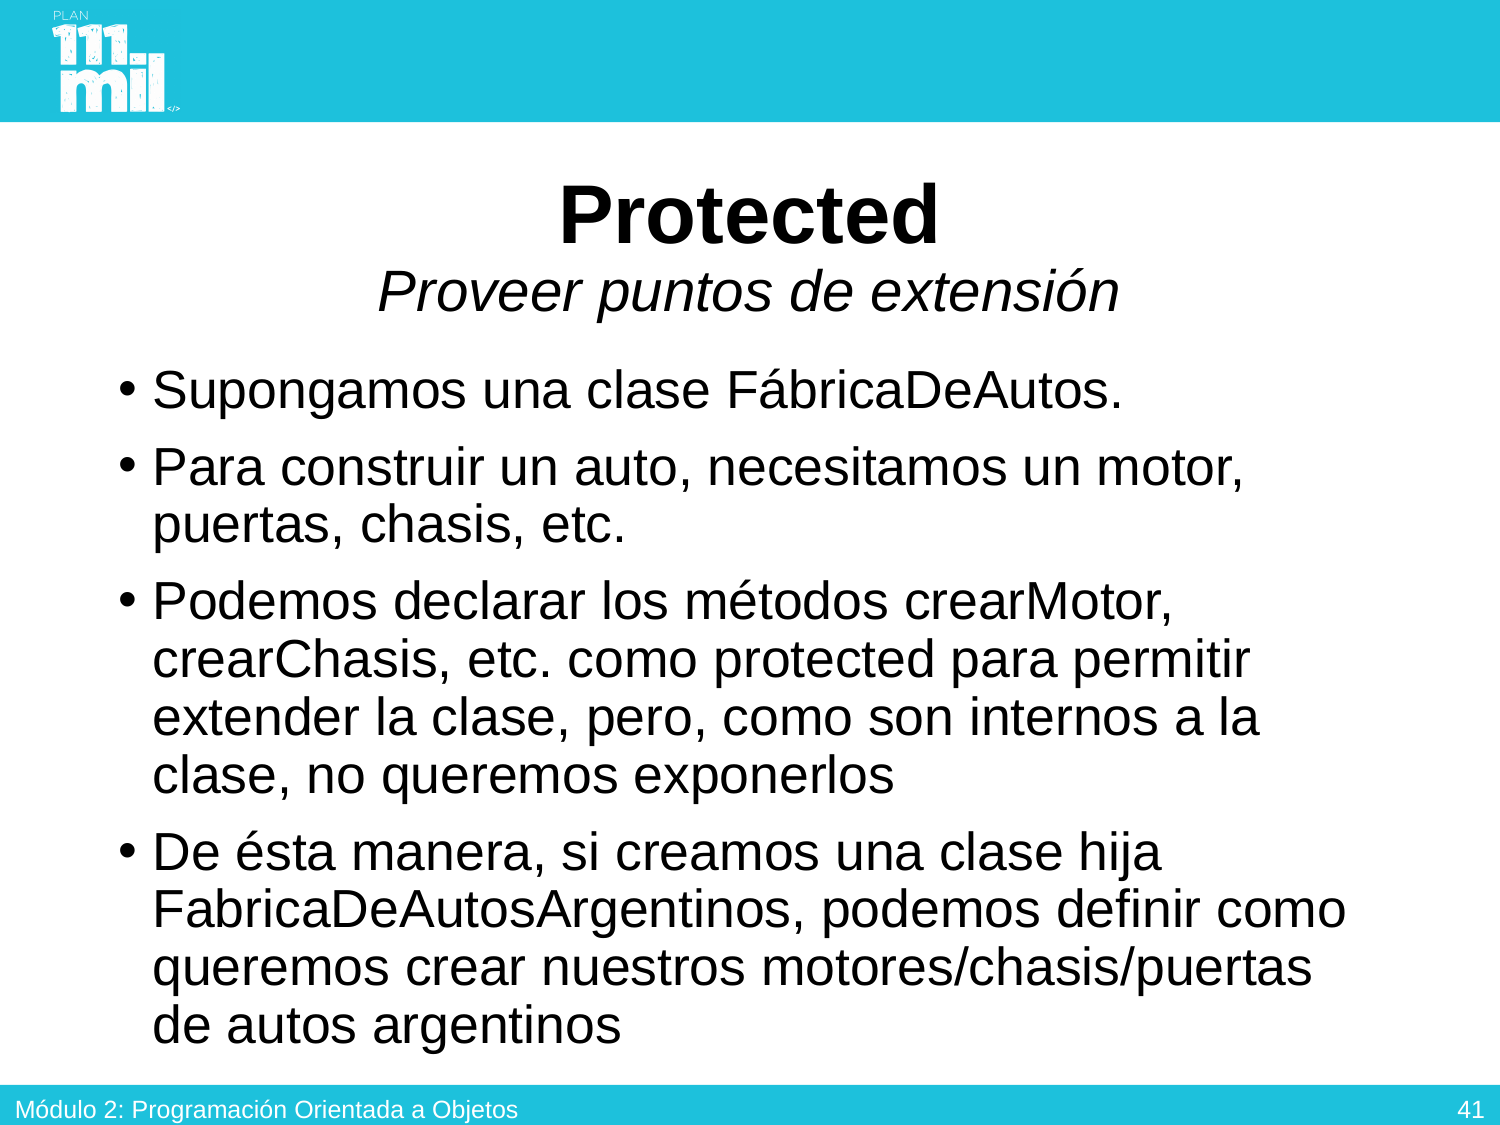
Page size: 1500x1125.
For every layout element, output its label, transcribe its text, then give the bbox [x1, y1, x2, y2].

footer Módulo 2: Programación Orientada a Objetos [0, 1078, 549, 1125]
slide_number 40 [1162, 1078, 1500, 1125]
title Protected Proveer puntos de extensión [103, 147, 1397, 348]
list Supongamos una clase FábricaDeAutos. Para construir un auto, necesitamos un motor, puertas, chasis, etc. Podemos declarar los métodos crearMotor, crearChasis, etc. como protected para permitir extender la clase, pero, como son internos a la clase, no queremos exponerlos De ésta manera, si creamos una clase hija FabricaDeAutosArgentinos, podemos definir como queremos crear nuestros motores/chasis/puertas de autos argentinos [103, 354, 1397, 1069]
